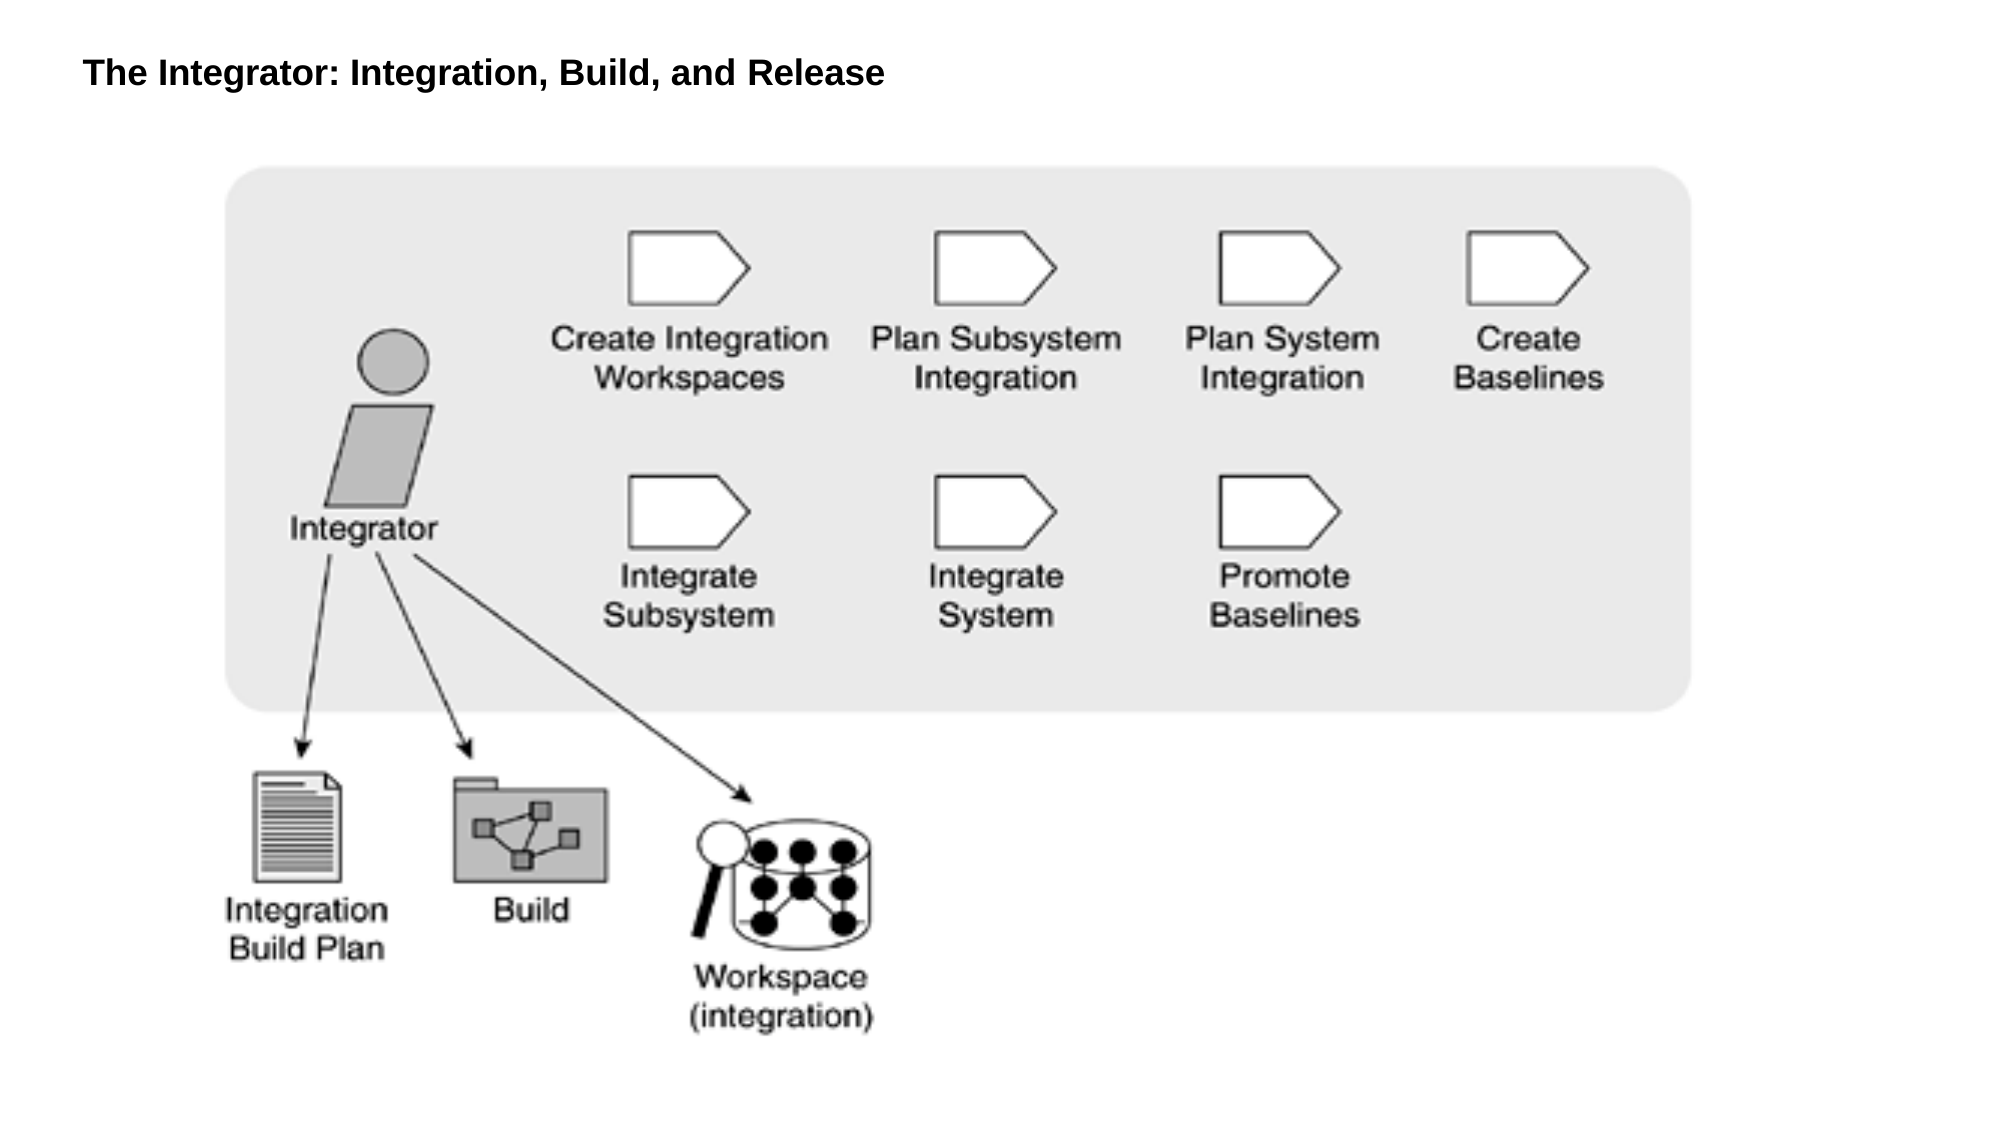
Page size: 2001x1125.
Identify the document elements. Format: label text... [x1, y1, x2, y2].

text_box The Integrator: Integration, Build, and Release [80, 46, 891, 93]
text_box [199, 144, 1710, 1053]
